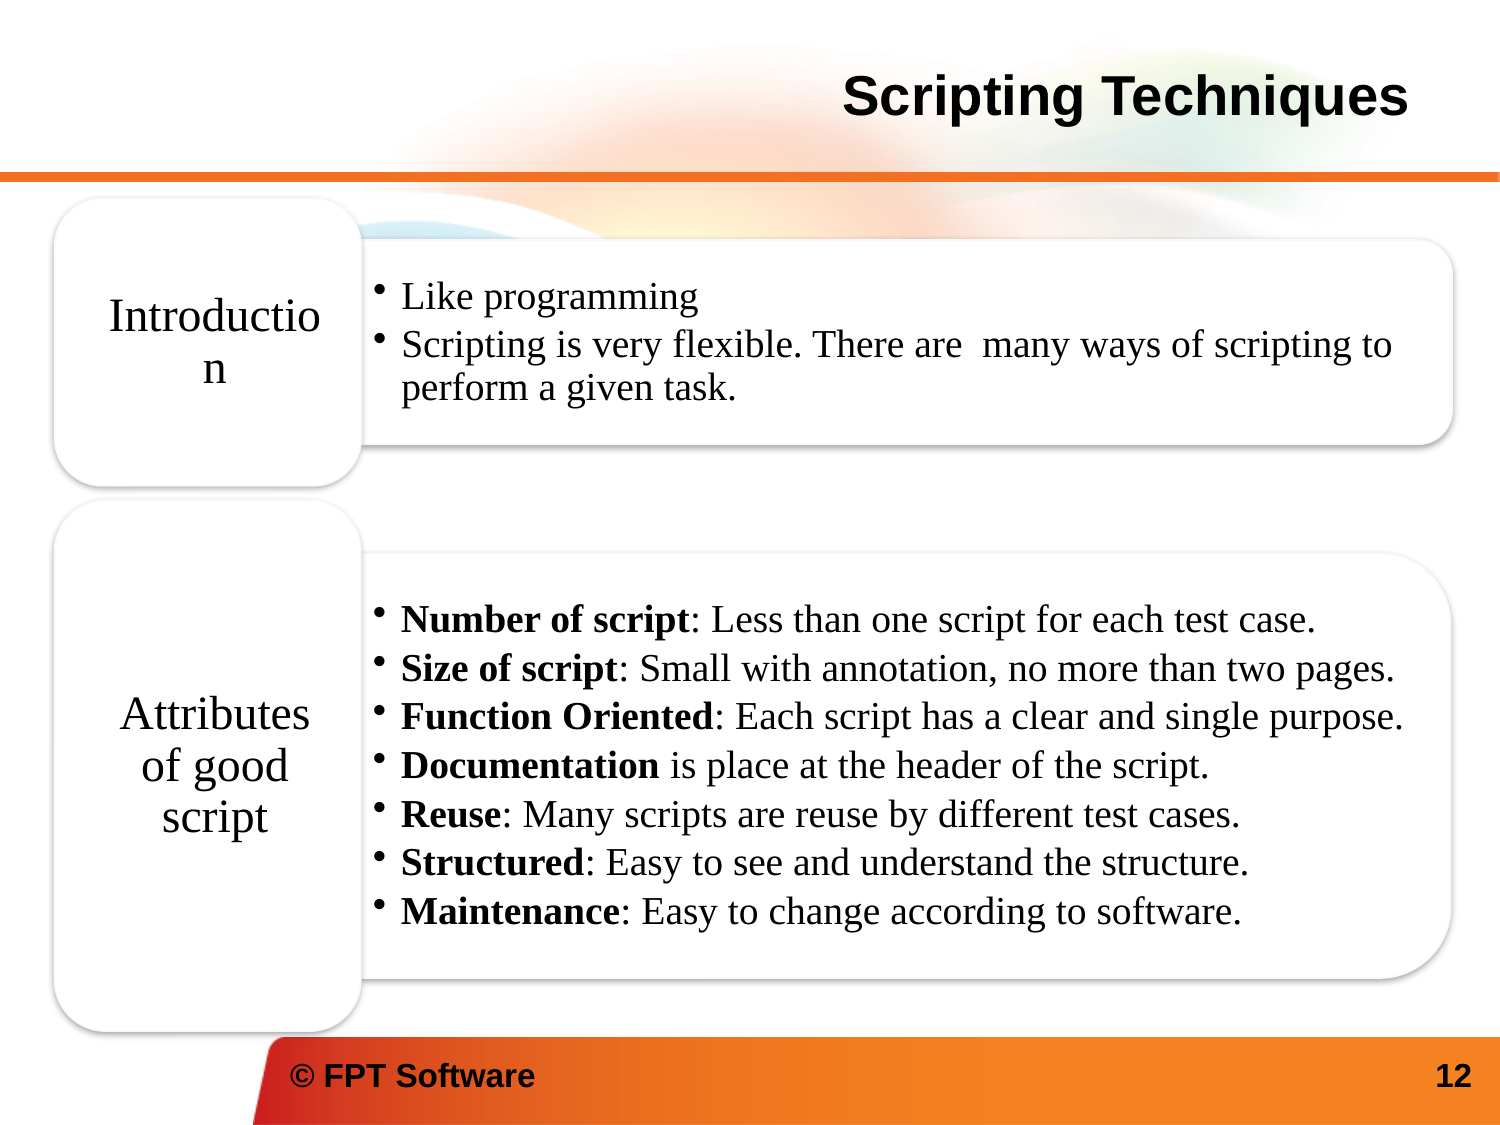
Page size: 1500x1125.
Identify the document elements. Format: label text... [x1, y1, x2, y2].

picture [253, 1037, 1500, 1125]
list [33, 198, 1473, 1032]
picture [0, 0, 1500, 198]
title Scripting Techniques [437, 24, 1425, 161]
